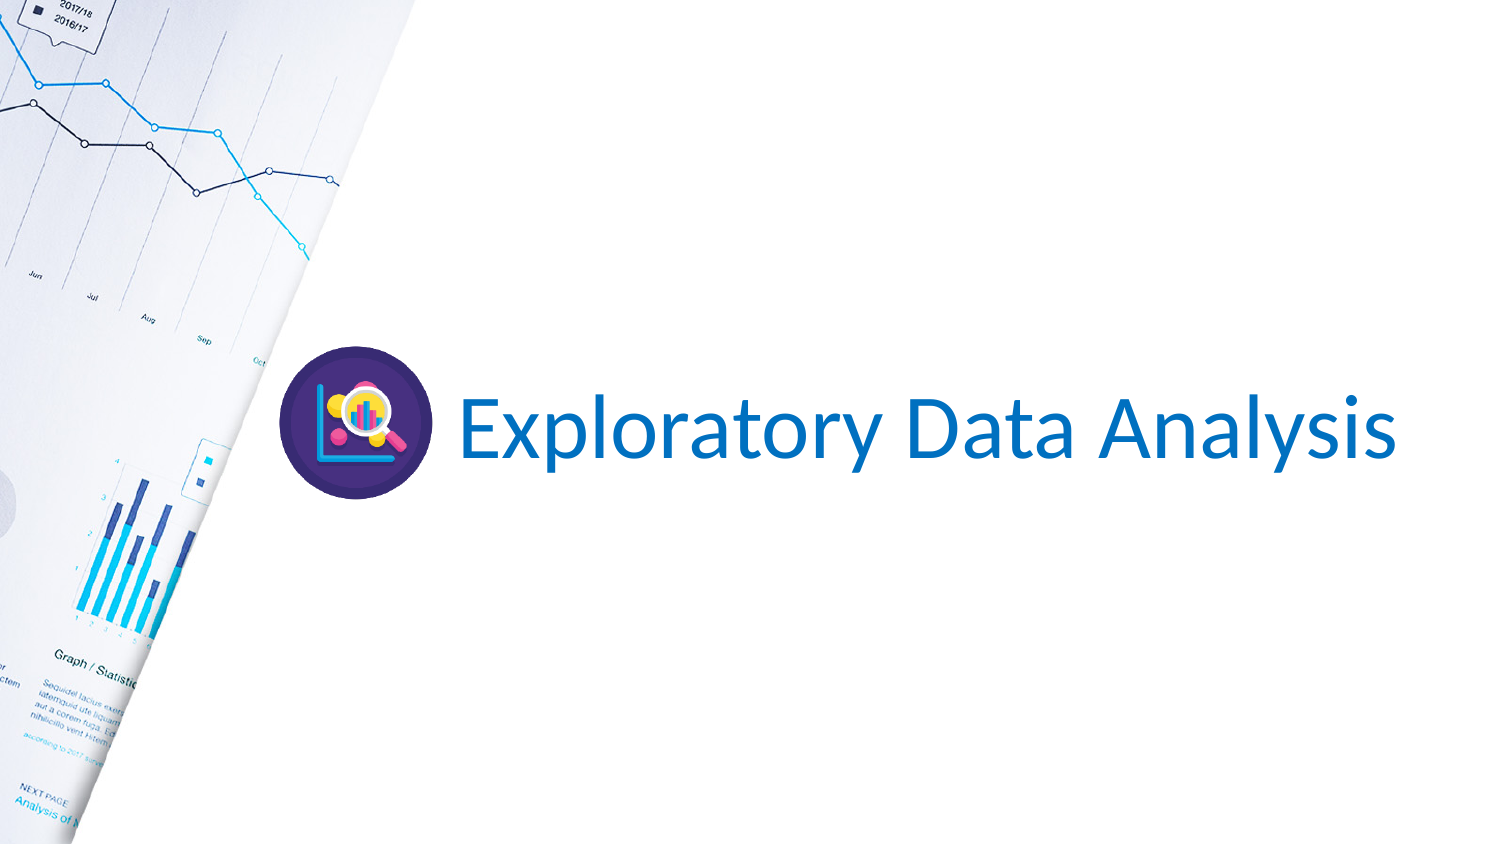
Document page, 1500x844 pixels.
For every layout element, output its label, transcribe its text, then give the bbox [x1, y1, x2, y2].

title Exploratory Data Analysis [442, 374, 1470, 469]
picture [0, 0, 1500, 844]
